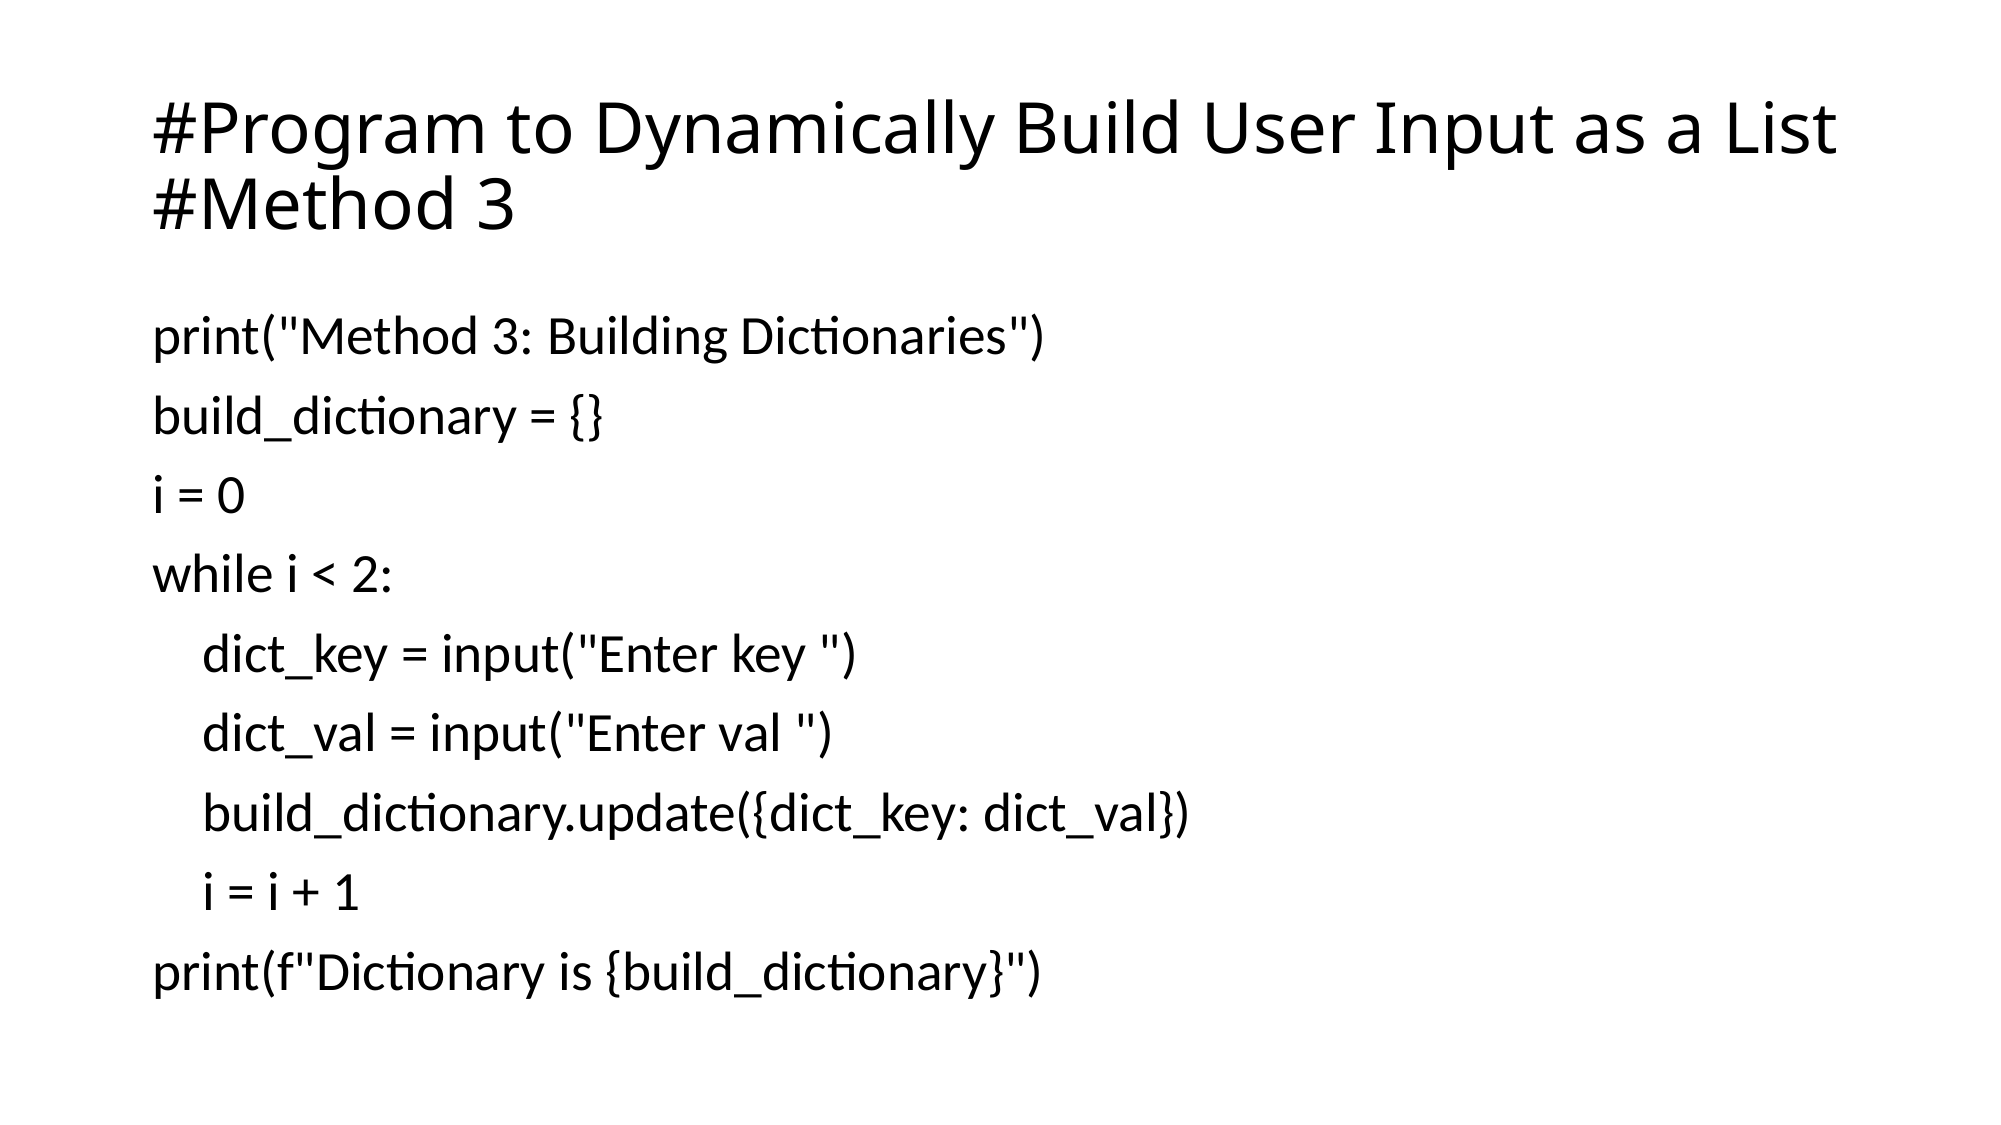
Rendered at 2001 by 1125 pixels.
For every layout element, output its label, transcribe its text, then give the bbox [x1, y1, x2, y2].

title #Program to Dynamically Build User Input as a List #Method 3 [137, 59, 1863, 278]
list print("Method 3: Building Dictionaries") build_dictionary = {} i = 0 while i < 2: dict_key = input("Enter key ") dict_val = input("Enter val ") build_dictionary.update({dict_key: dict_val}) i = i + 1 print(f"Dictionary is {build_dictionary}") [137, 299, 1863, 1014]
